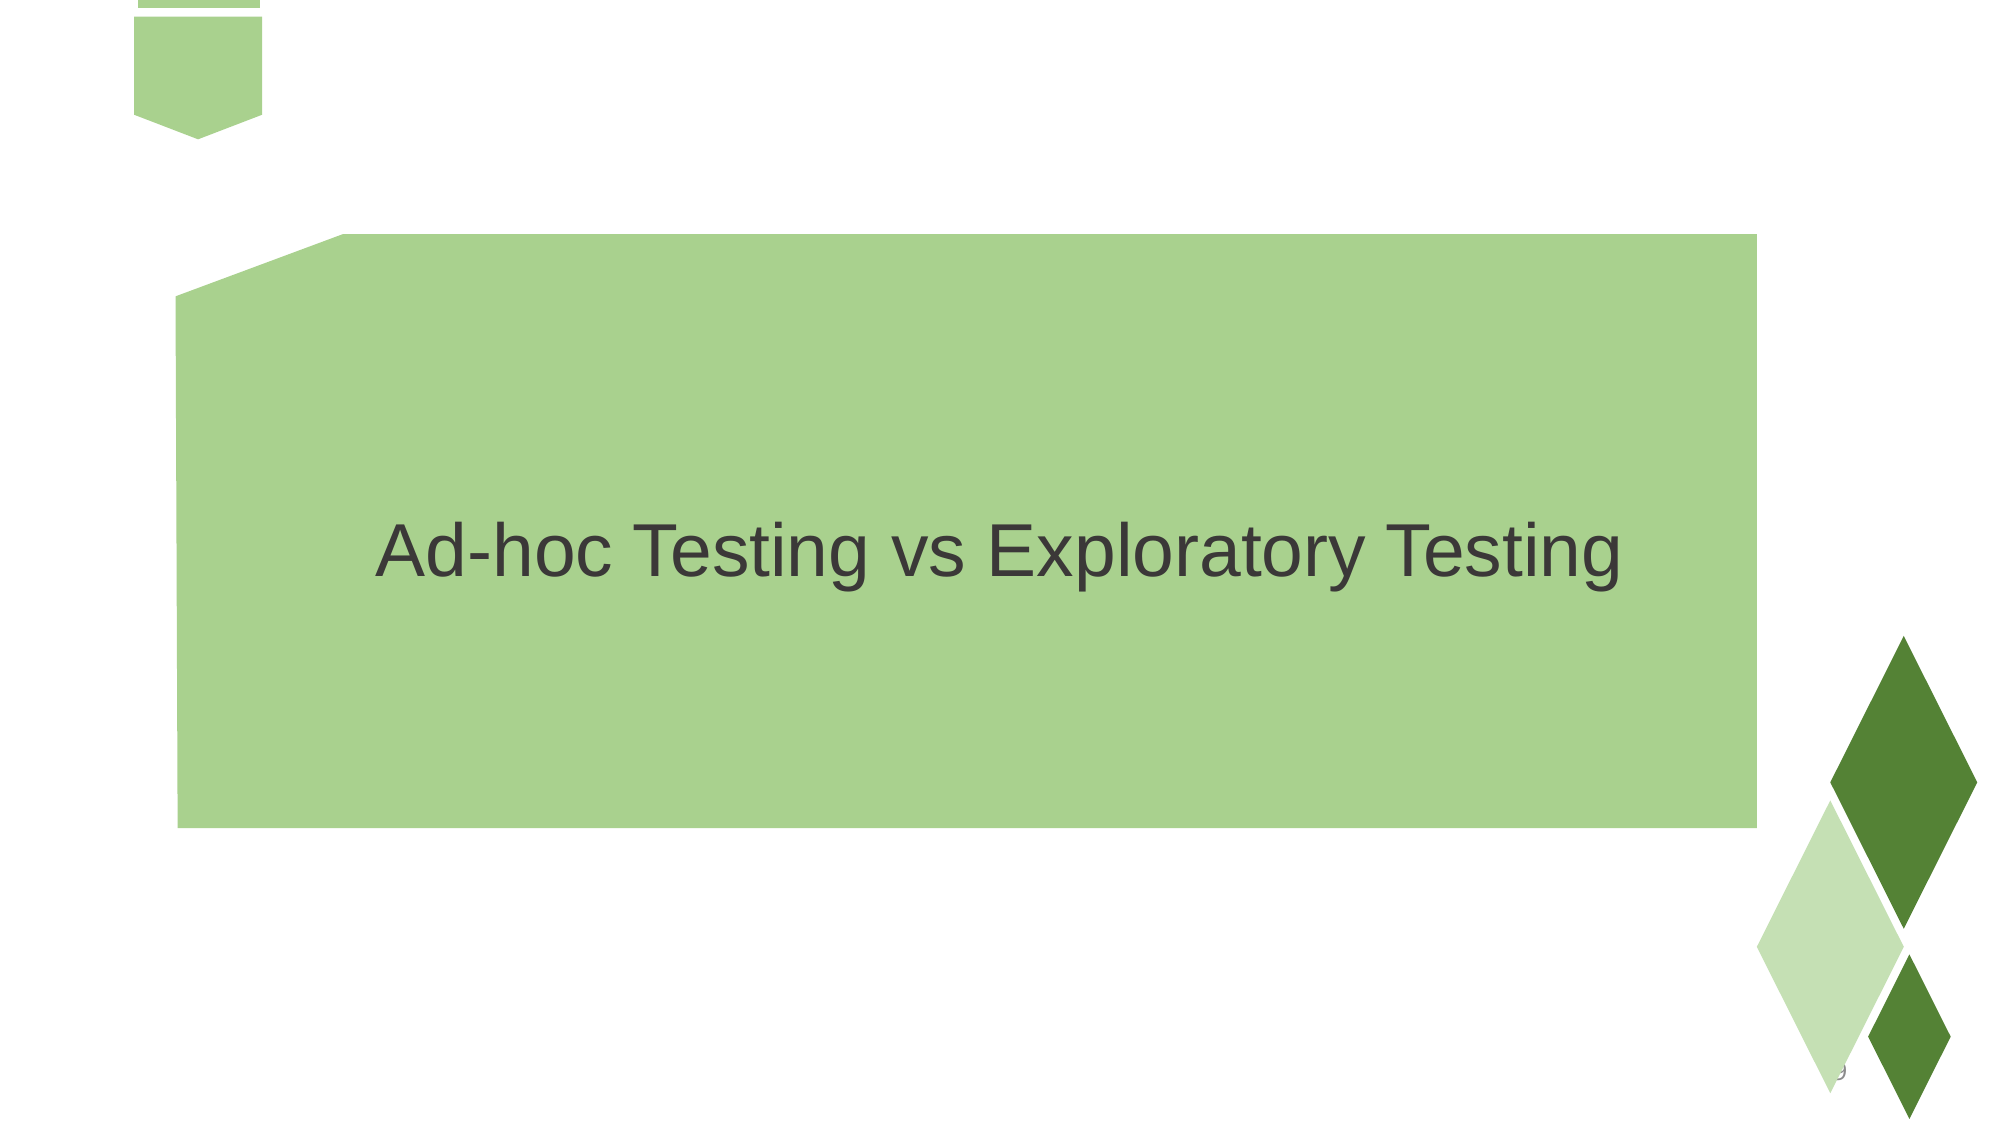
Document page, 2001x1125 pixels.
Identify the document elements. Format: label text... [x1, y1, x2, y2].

text_box [1866, 952, 1952, 1122]
text_box [1829, 633, 1979, 932]
text_box [137, 0, 261, 9]
text_box [1755, 798, 1905, 1042]
text_box [133, 15, 264, 141]
text_box [175, 234, 1757, 829]
text_box Ad-hoc Testing vs Exploratory Testing [307, 448, 1693, 599]
slide_number 19 [1412, 1042, 1863, 1103]
